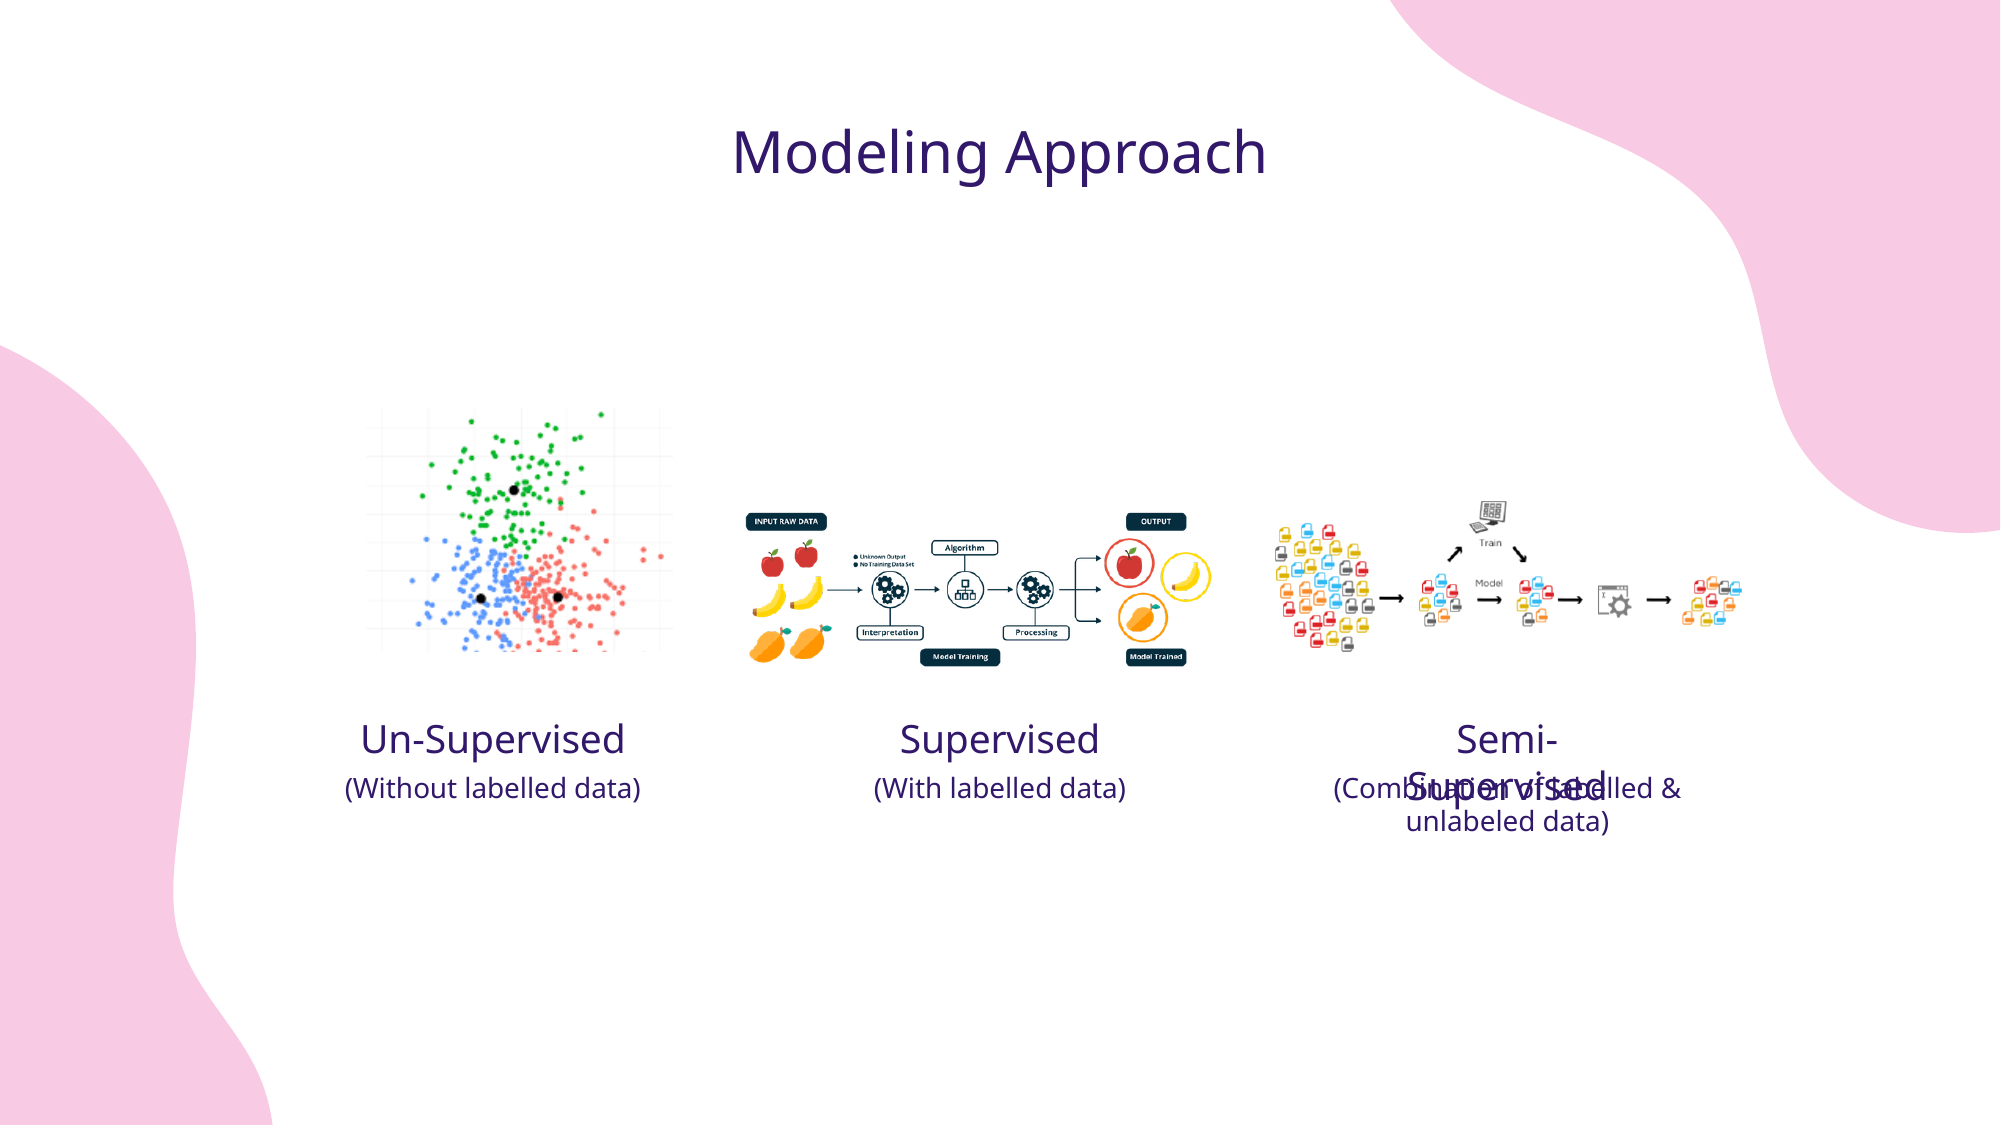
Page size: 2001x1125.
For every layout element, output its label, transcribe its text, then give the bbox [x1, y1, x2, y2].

picture [1260, 493, 1754, 668]
title Supervised [830, 731, 1170, 750]
picture [366, 407, 674, 652]
title Modeling Approach [263, 94, 1737, 220]
title Un-Supervised [323, 695, 663, 750]
subtitle (Without labelled data) [286, 750, 699, 863]
title Semi-Supervised [1338, 695, 1677, 750]
picture [730, 461, 1225, 724]
subtitle (With labelled data) [793, 750, 1207, 863]
subtitle (Combination of labelled & unlabeled data) [1301, 750, 1714, 863]
